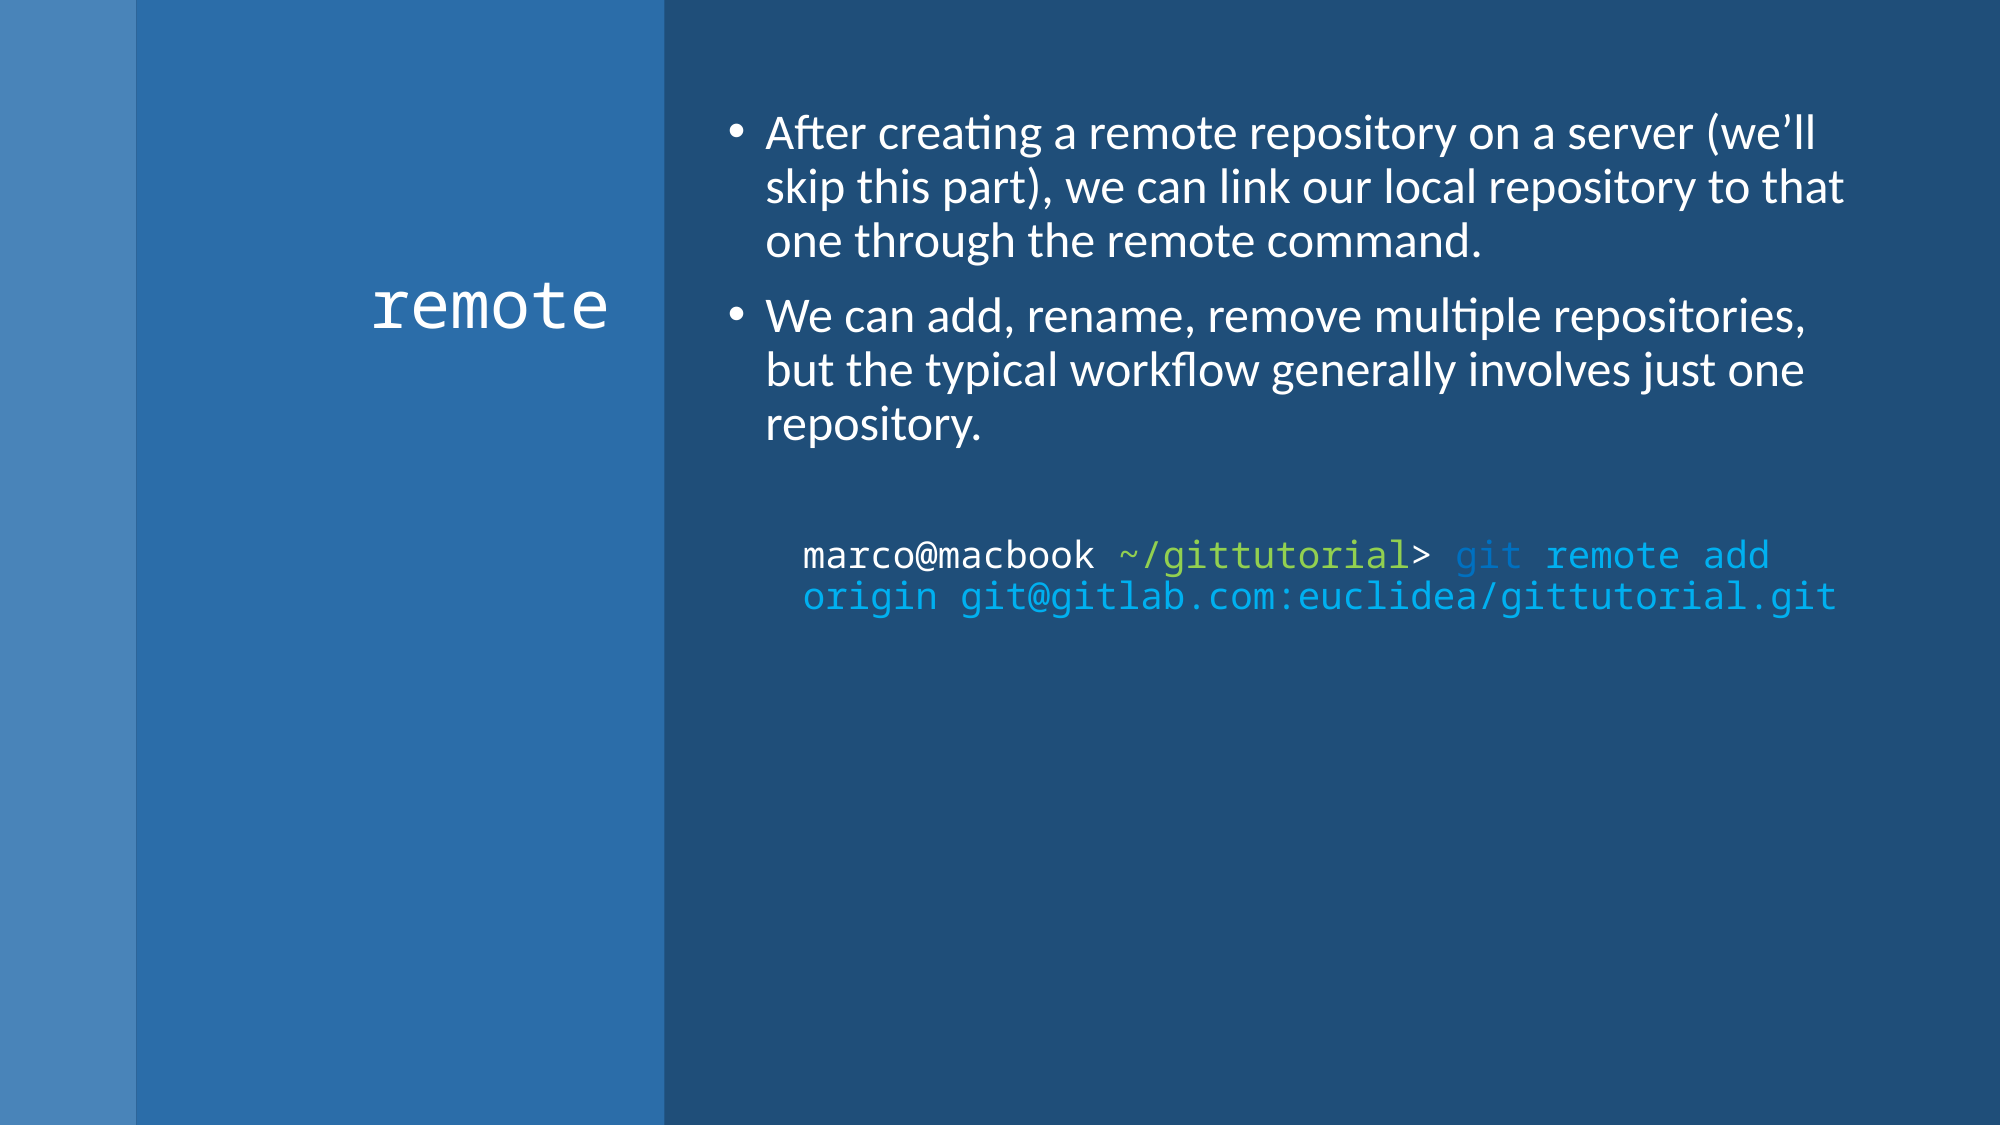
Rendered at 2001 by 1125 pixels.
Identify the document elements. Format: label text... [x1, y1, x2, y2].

text_box [136, 0, 666, 1125]
text_box [0, 0, 136, 1125]
title remote [162, 263, 626, 1003]
list After creating a remote repository on a server (we’ll skip this part), we can link our local repository to that one through the remote command. We can add, rename, remove multiple repositories, but the typical workflow generally involves just one repository. marco@macbook ~/gittutorial> git remote add origin git@gitlab.com:euclidea/gittutorial.git [712, 99, 1889, 1081]
